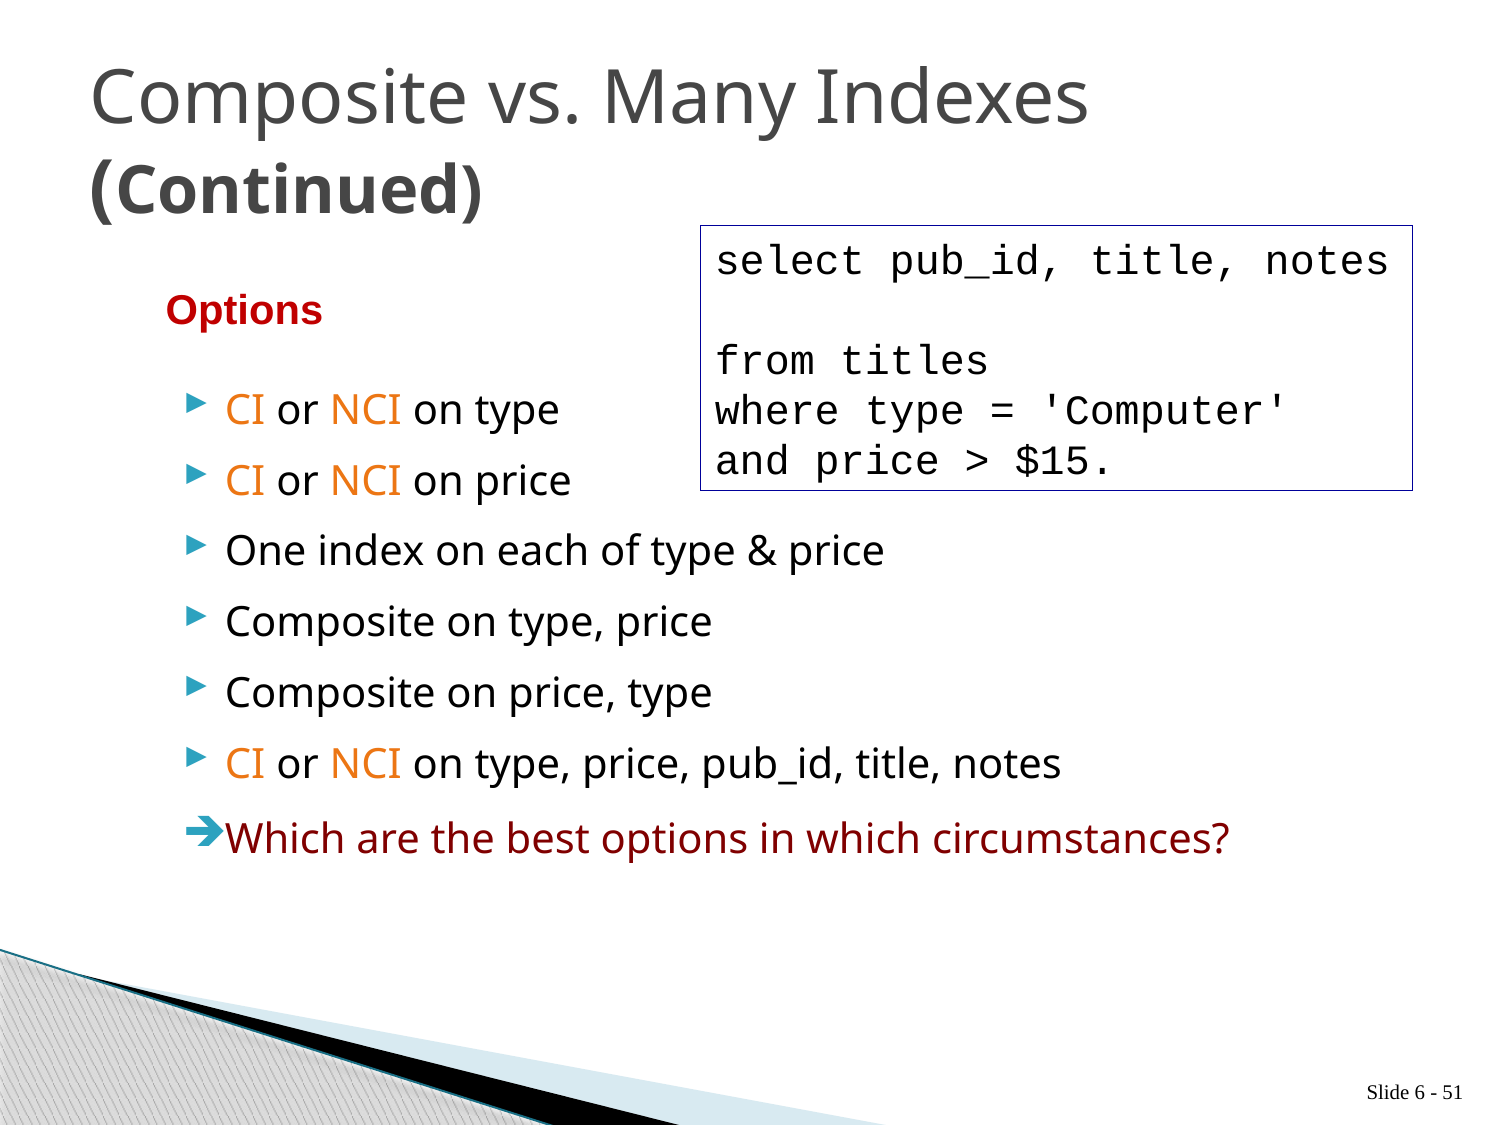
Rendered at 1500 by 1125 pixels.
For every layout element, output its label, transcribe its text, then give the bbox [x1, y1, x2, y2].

text_box select pub_id, title, notes from titles where type = 'Computer' and price > $15. [699, 224, 1413, 490]
list CI or NCI on type CI or NCI on price One index on each of type & price Composite on type, price Composite on price, type CI or NCI on type, price, pub_id, title, notes Which are the best options in which circumstances? [149, 374, 1426, 1051]
slide_number Slide 6 - 51 [1275, 1051, 1479, 1112]
title Composite vs. Many Indexes (Continued) [75, 45, 1425, 233]
text_box Options [150, 275, 339, 340]
